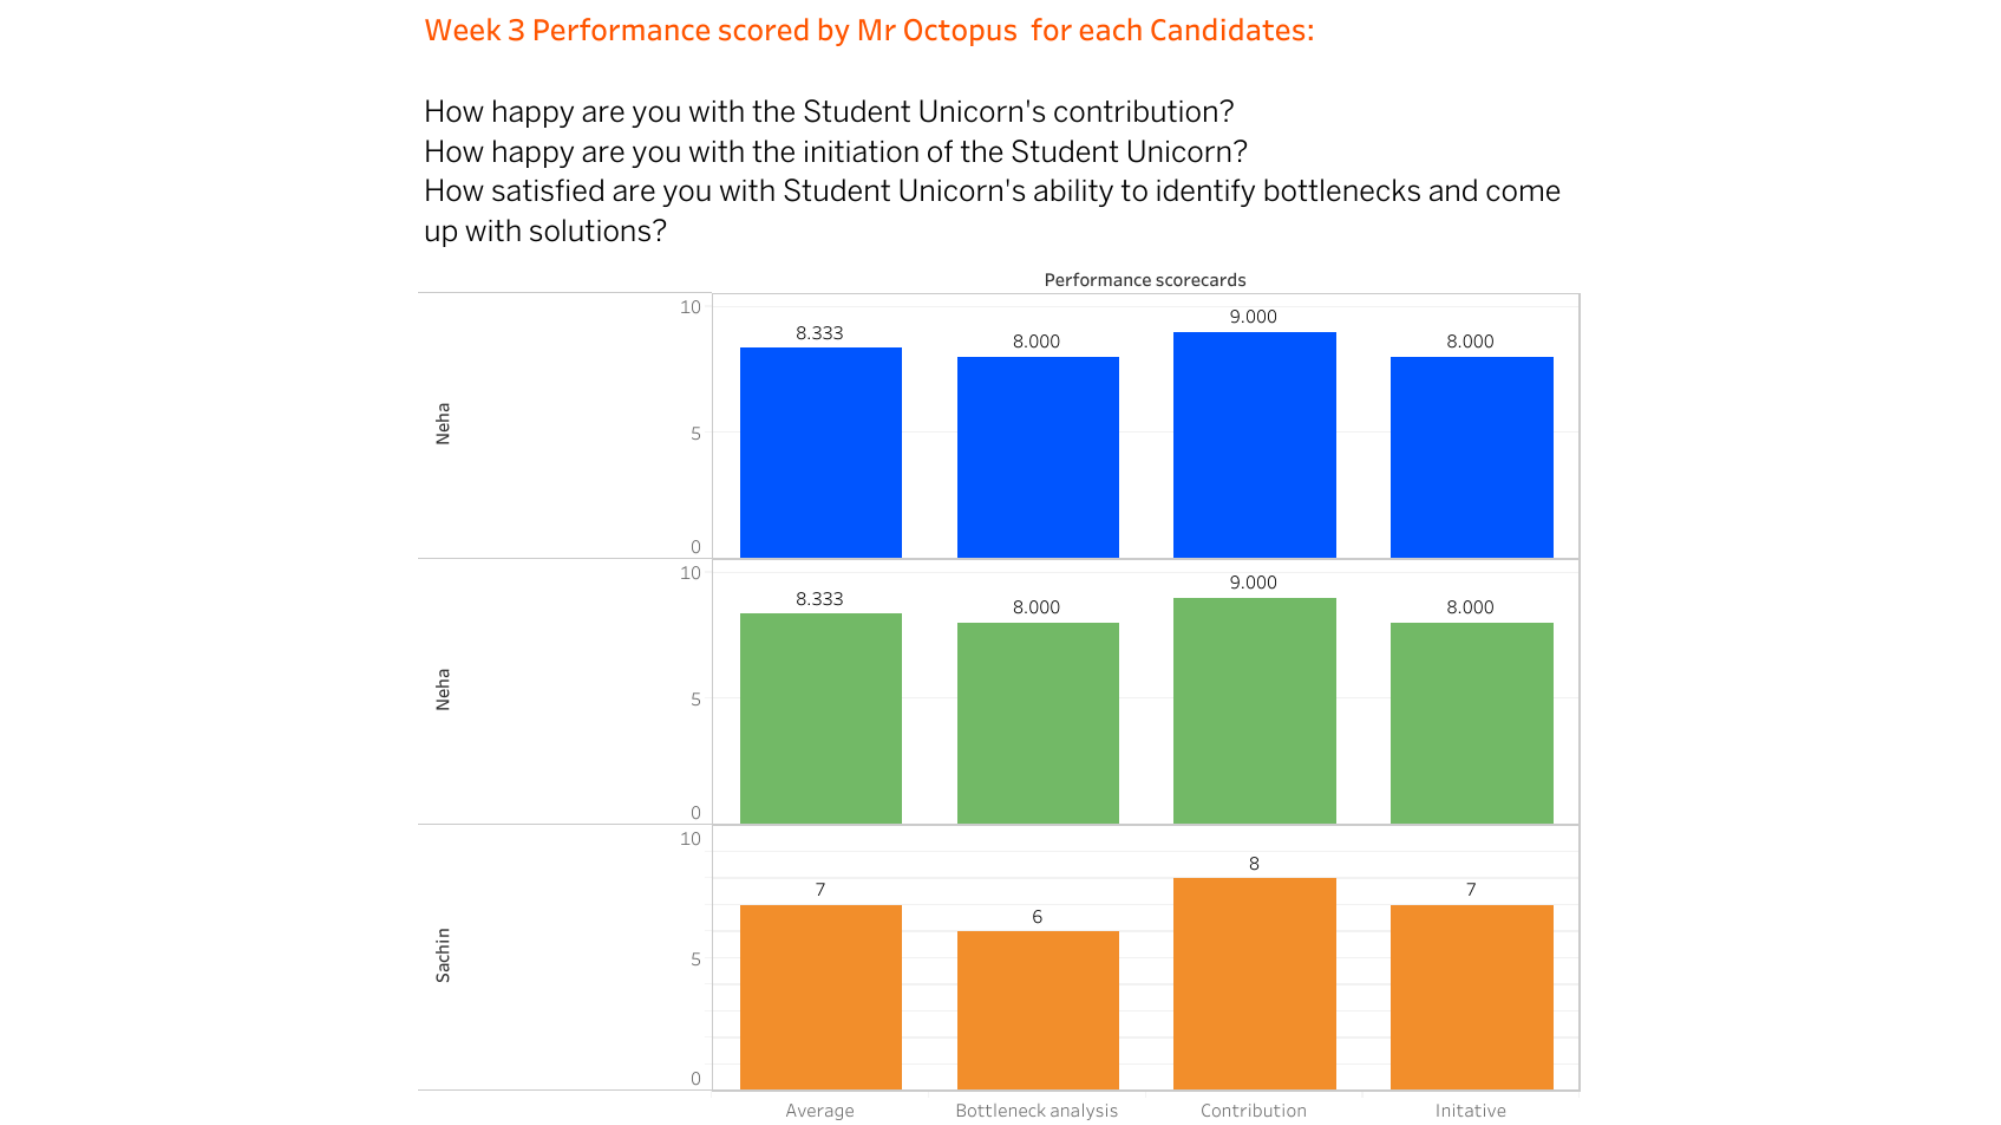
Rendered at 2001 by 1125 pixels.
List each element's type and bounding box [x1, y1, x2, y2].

picture [417, 0, 1582, 1125]
